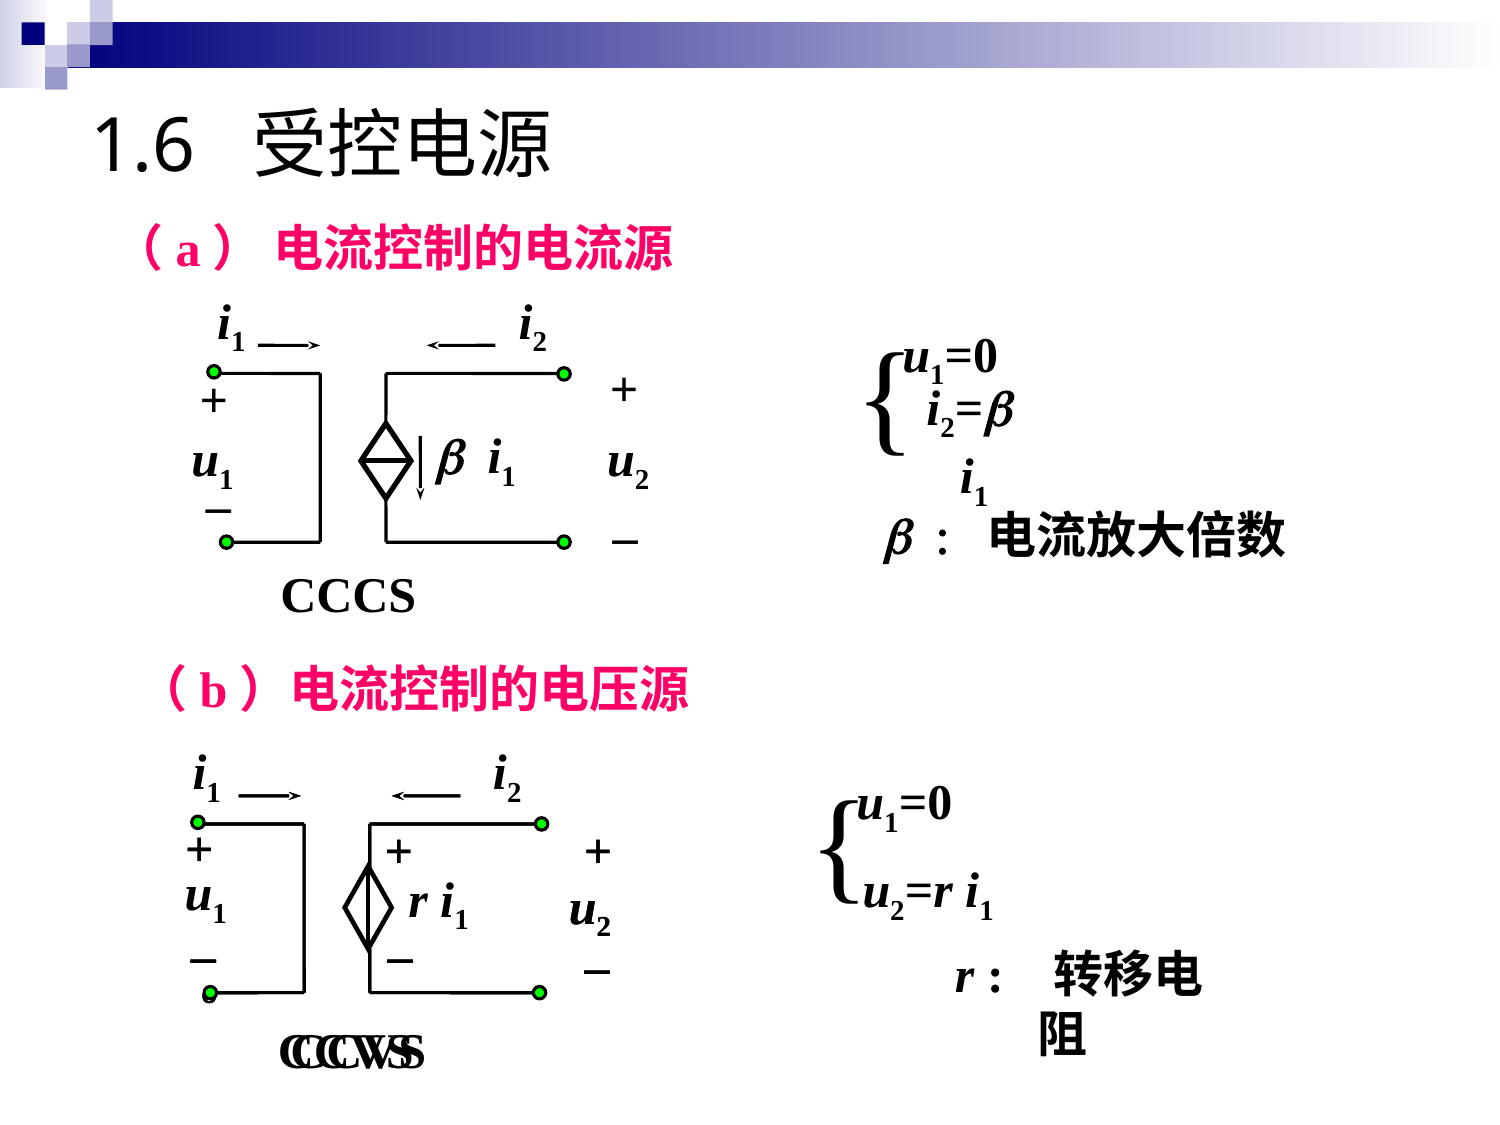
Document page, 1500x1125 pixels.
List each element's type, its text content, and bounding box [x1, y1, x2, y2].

text_box r : 转移电阻 [916, 934, 1242, 1070]
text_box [170, 285, 671, 630]
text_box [779, 754, 1030, 930]
text_box （a） 电流控制的电流源 [98, 209, 1264, 285]
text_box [824, 306, 1075, 482]
title 1.6 受控电源 [75, 75, 1425, 209]
text_box （b）电流控制的电压源 [122, 650, 1250, 725]
text_box  : 电流放大倍数 [860, 495, 1332, 571]
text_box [161, 736, 633, 1087]
